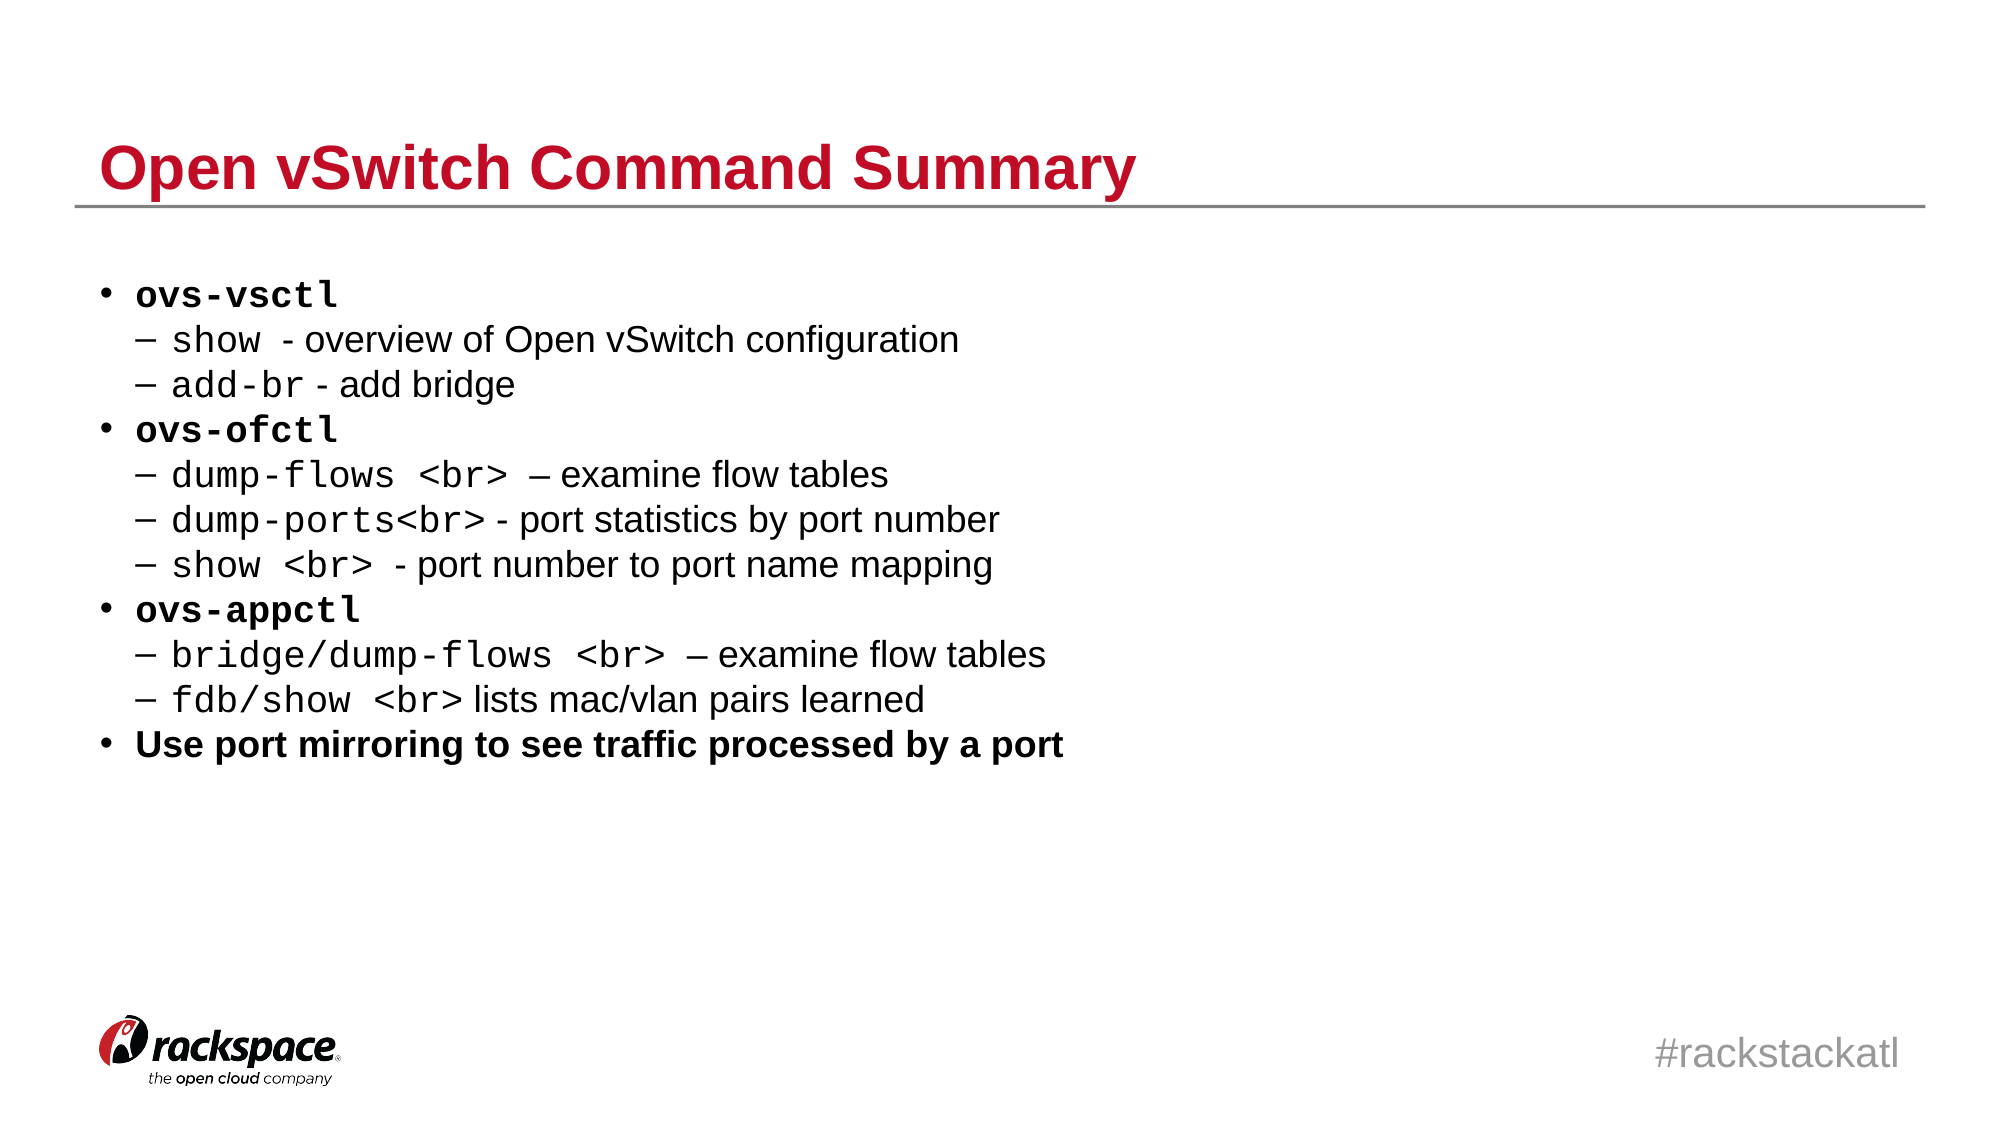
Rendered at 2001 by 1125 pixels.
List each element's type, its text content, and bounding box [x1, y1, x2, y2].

text_box ovs-vsctl show - overview of Open vSwitch configuration add-br - add bridge ovs-ofctl dump-flows <br> – examine flow tables dump-ports<br> - port statistics by port number show <br> - port number to port name mapping ovs-appctl bridge/dump-flows <br> – examine flow tables fdb/show <br> lists mac/vlan pairs learned Use port mirroring to see traffic processed by a port [99, 269, 1900, 975]
picture [99, 1015, 341, 1086]
text_box Open vSwitch Command Summary [99, 71, 1901, 203]
